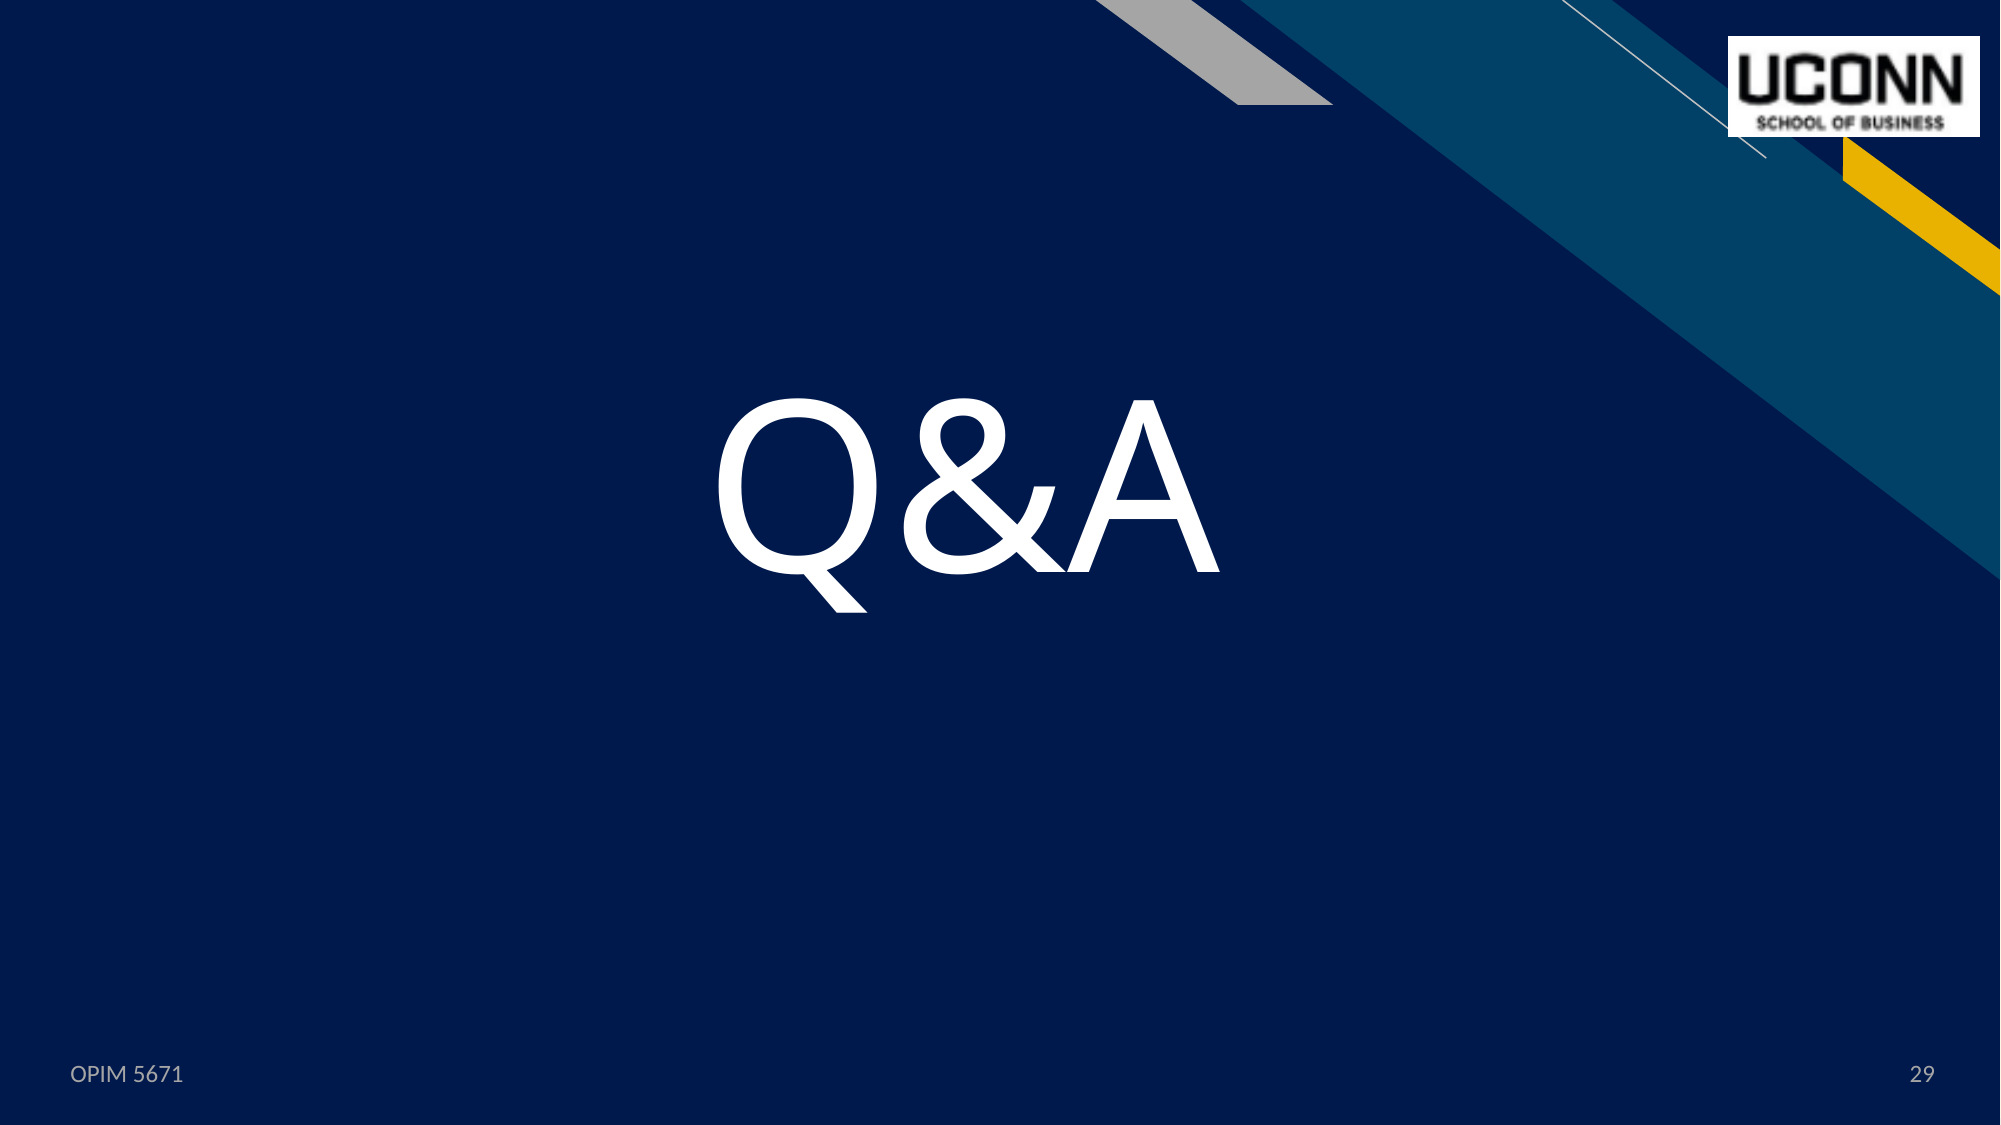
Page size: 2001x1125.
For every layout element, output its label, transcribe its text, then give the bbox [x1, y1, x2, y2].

slide_number 29 [1828, 1042, 1950, 1103]
picture [1728, 36, 1980, 138]
text_box Q&A [251, 317, 1673, 635]
footer OPIM 5671 [55, 1042, 731, 1103]
